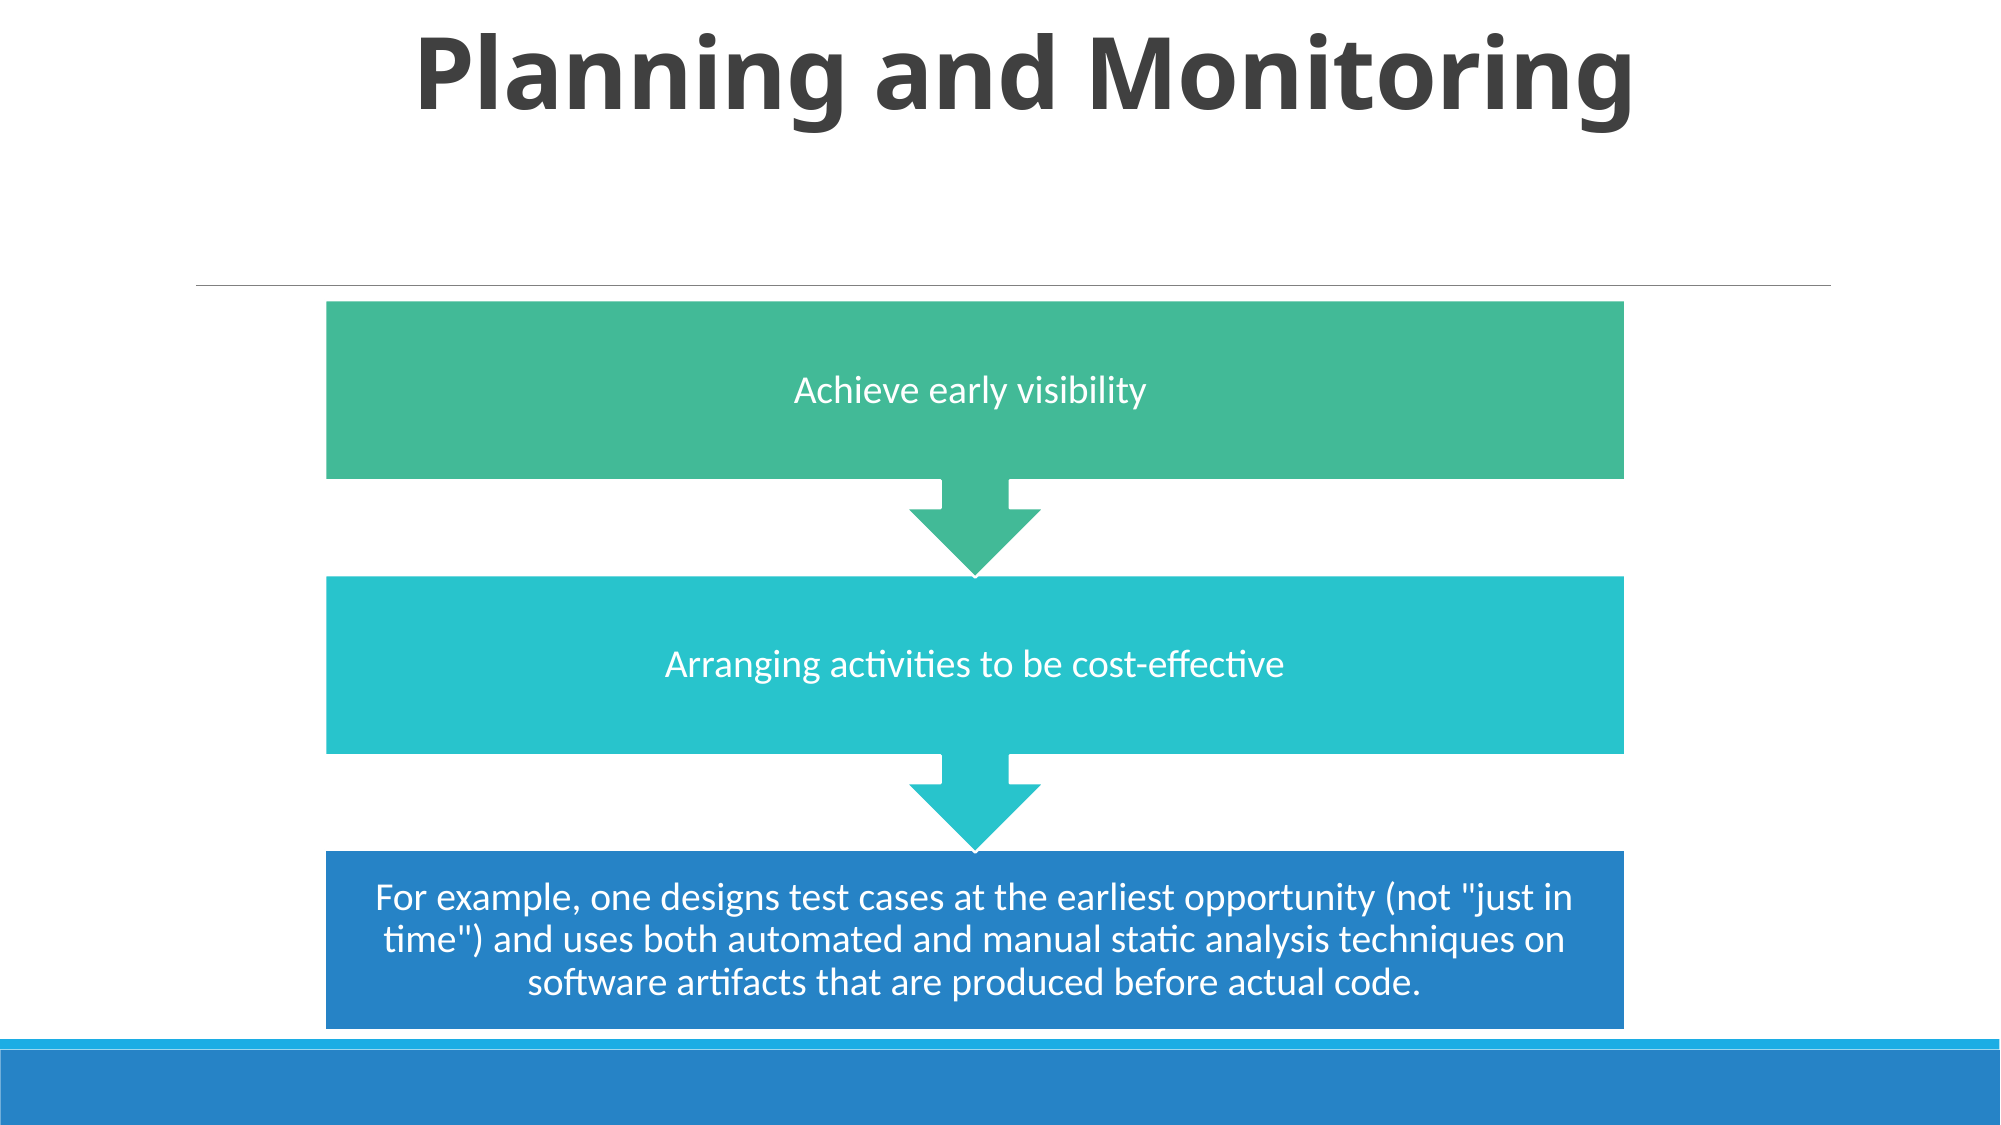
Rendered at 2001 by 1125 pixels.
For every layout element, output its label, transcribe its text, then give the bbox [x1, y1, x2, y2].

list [324, 299, 1626, 1031]
title Planning and Monitoring [324, 37, 1725, 138]
